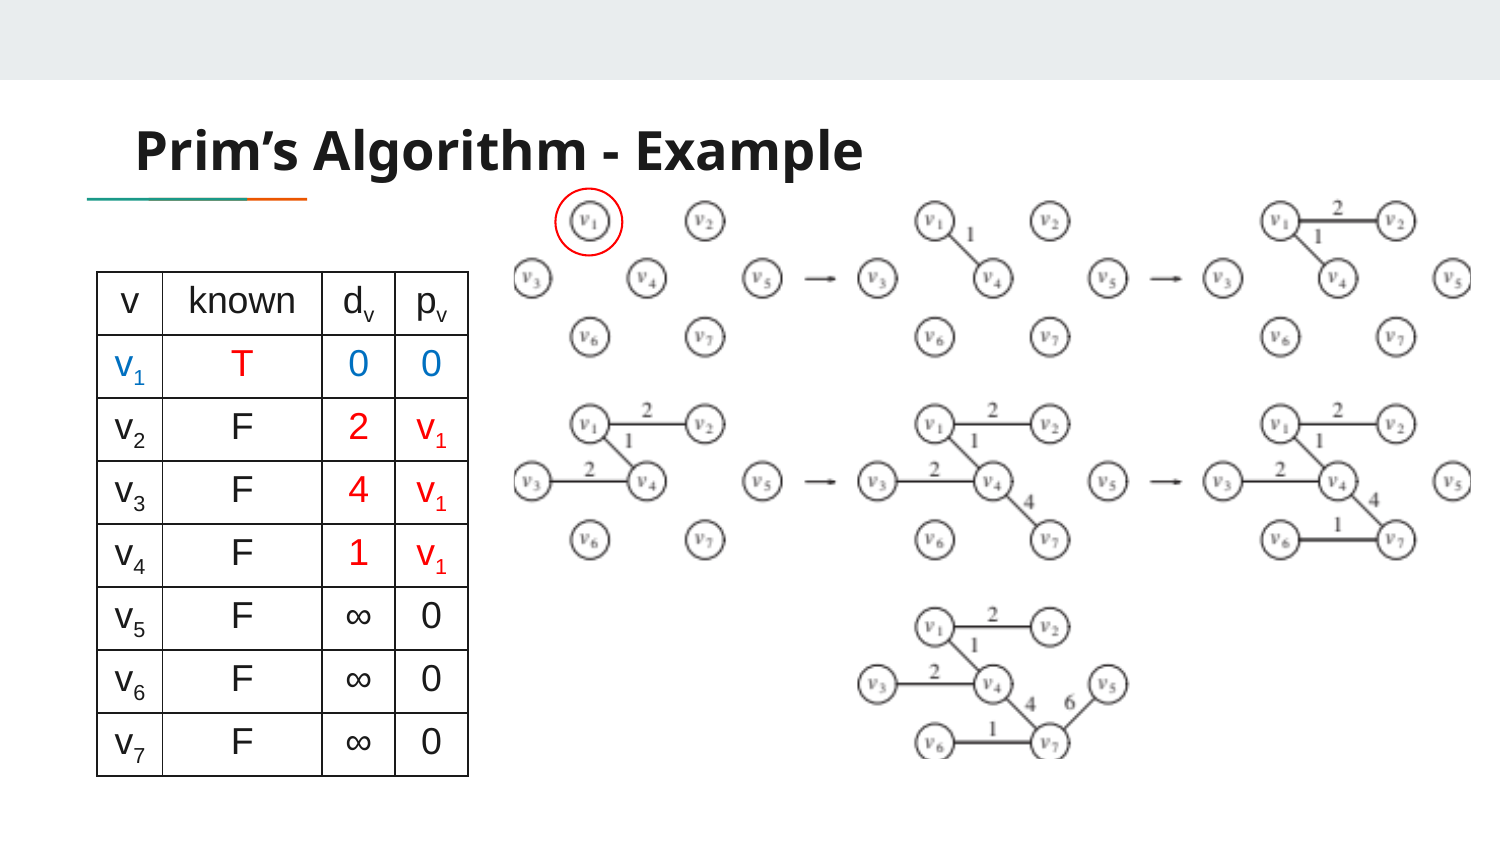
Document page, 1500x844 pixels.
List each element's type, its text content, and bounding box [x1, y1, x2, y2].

table_cell 0 [396, 588, 467, 649]
table_cell v1 [98, 336, 162, 397]
table_cell v3 [98, 462, 162, 523]
table_cell F [163, 399, 321, 460]
table_cell F [163, 588, 321, 649]
table_cell 2 [323, 399, 394, 460]
table_cell 0 [396, 336, 467, 397]
table_cell F [163, 714, 321, 775]
table_cell F [163, 651, 321, 712]
text_box [564, 186, 614, 196]
table_cell T [163, 336, 321, 397]
table_cell v4 [98, 525, 162, 586]
table_header pv [396, 273, 467, 334]
table_cell 0 [323, 336, 394, 397]
title Prim’s Algorithm - Example [119, 100, 1381, 189]
table_cell 0 [396, 651, 467, 712]
table_cell ∞ [323, 588, 394, 649]
picture [513, 197, 1472, 759]
table_cell v1 [396, 399, 467, 460]
table_header dv [323, 273, 394, 334]
table_cell 0 [396, 714, 467, 775]
table_cell ∞ [323, 651, 394, 712]
table_cell v1 [396, 525, 467, 586]
table_cell F [163, 525, 321, 586]
table_cell v6 [98, 651, 162, 712]
table_cell v1 [396, 462, 467, 523]
table_cell 1 [323, 525, 394, 586]
table_cell v2 [98, 399, 162, 460]
table_cell v7 [98, 714, 162, 775]
table_cell ∞ [323, 714, 394, 775]
table_header v [98, 273, 162, 334]
table_header known [163, 273, 321, 334]
table_cell F [163, 462, 321, 523]
table_cell v5 [98, 588, 162, 649]
table_cell 4 [323, 462, 394, 523]
